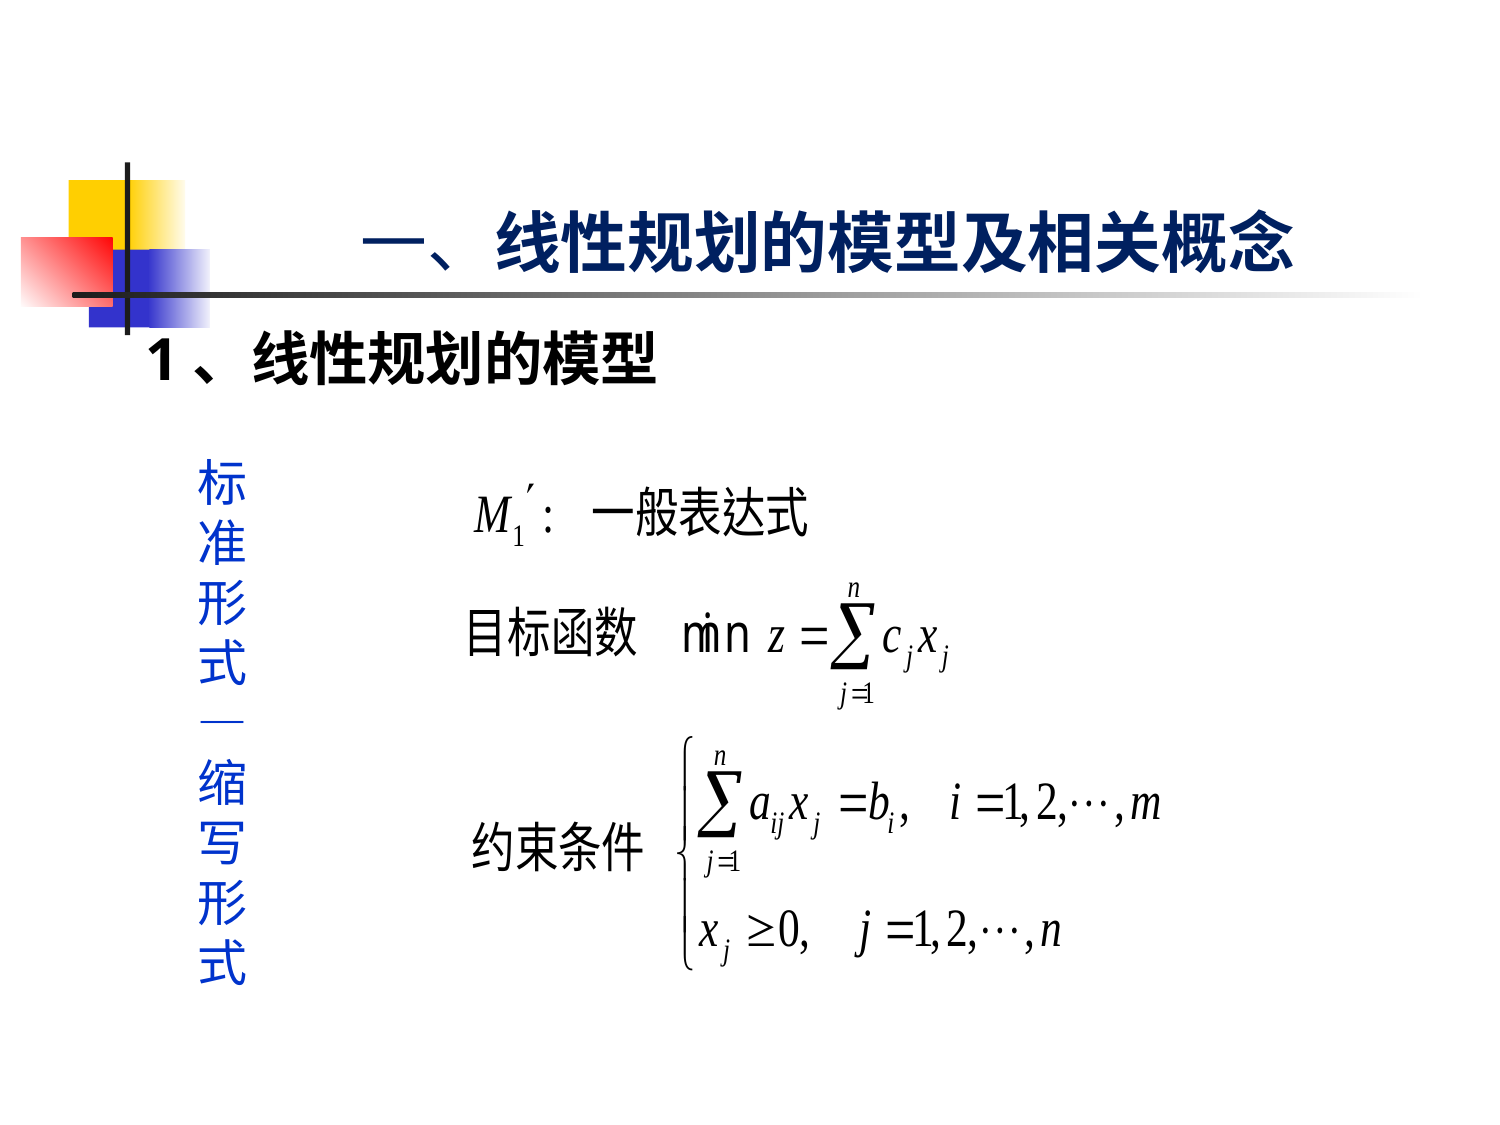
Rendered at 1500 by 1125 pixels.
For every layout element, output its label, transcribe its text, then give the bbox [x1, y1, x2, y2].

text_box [336, 463, 1171, 981]
title 一、线性规划的模型及相关概念 [188, 101, 1468, 289]
text_box 1、线性规划的模型 [130, 314, 674, 400]
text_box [348, 420, 1353, 1083]
text_box 标准形式—缩写形式 [183, 444, 278, 999]
